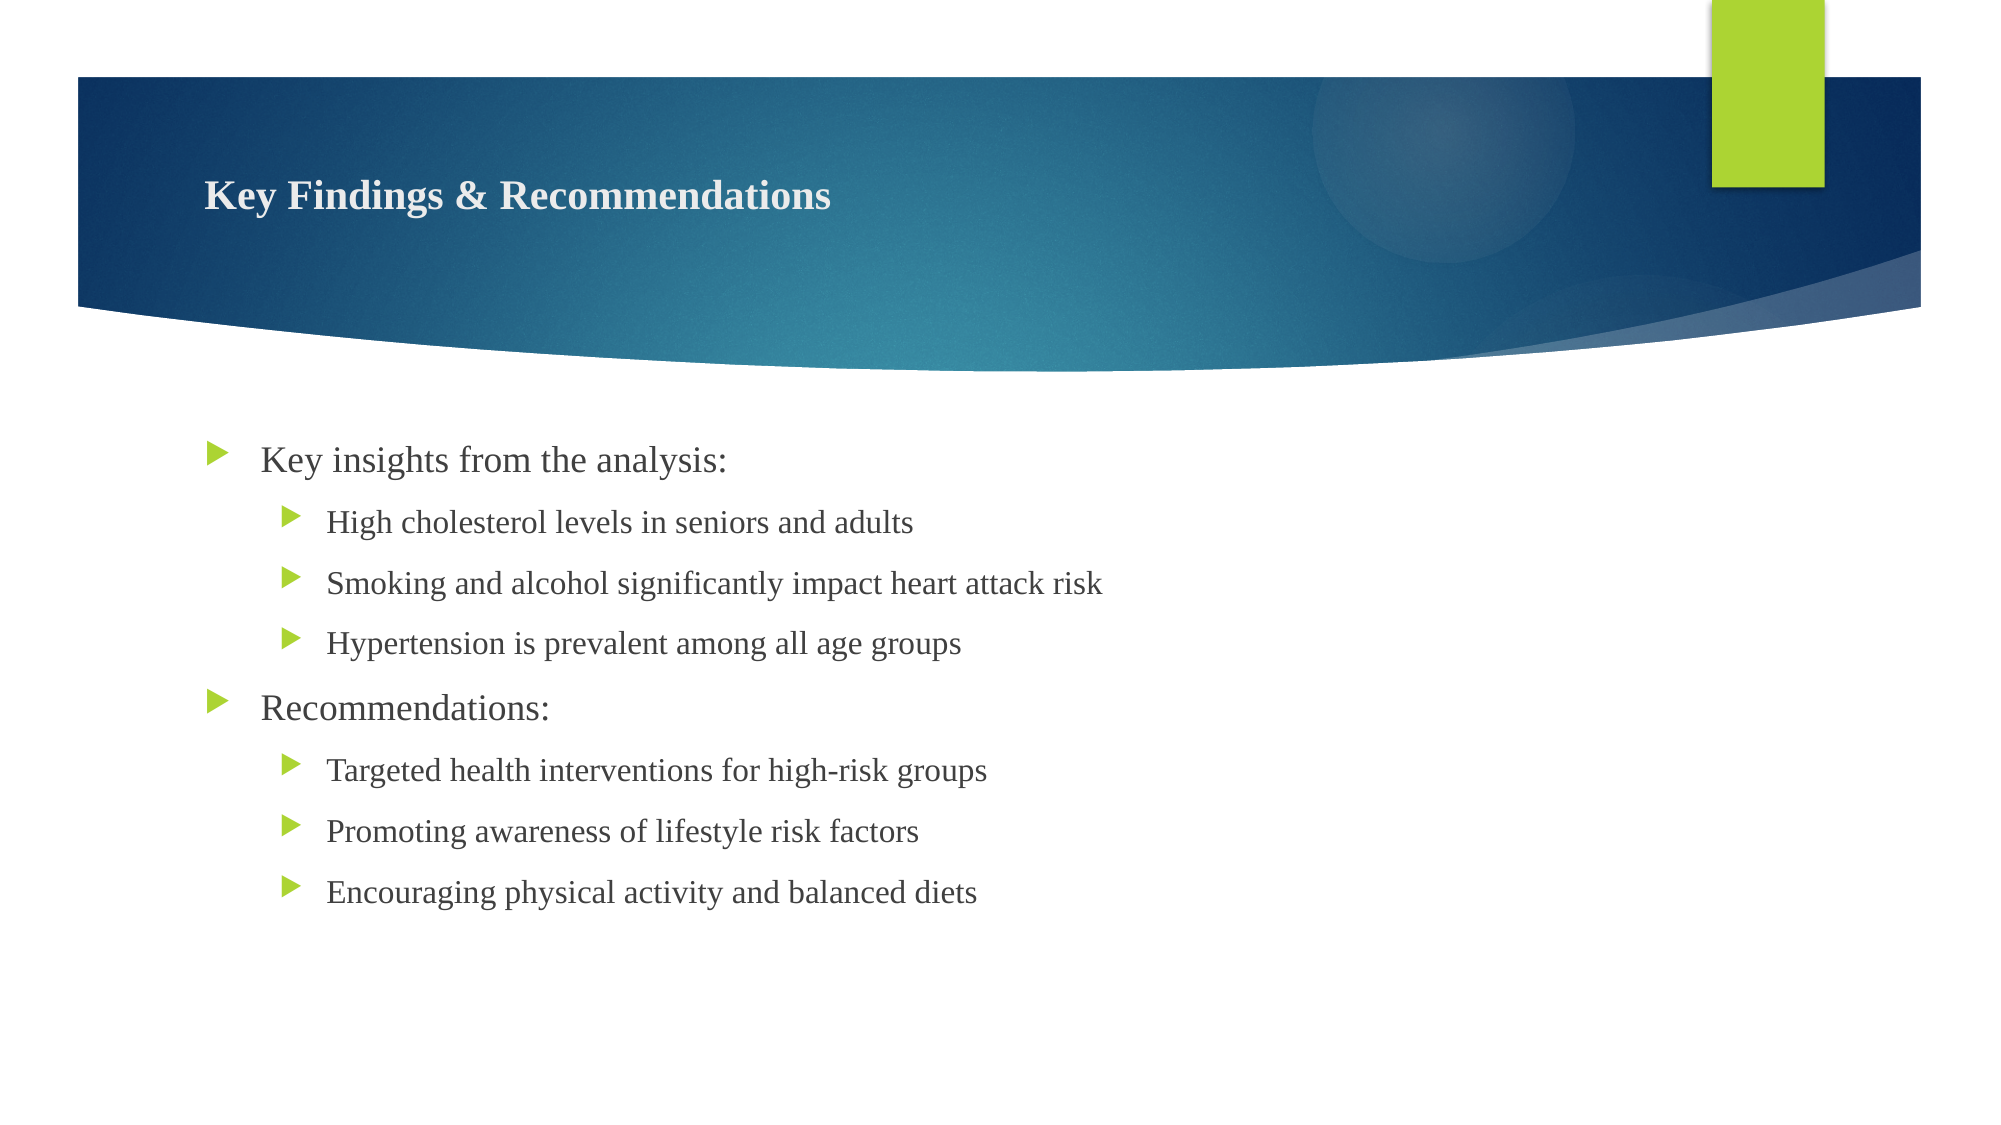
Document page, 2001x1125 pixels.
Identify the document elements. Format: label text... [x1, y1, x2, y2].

list Key insights from the analysis: High cholesterol levels in seniors and adults Smoking and alcohol significantly impact heart attack risk Hypertension is prevalent among all age groups Recommendations: Targeted health interventions for high-risk groups Promoting awareness of lifestyle risk factors Encouraging physical activity and balanced diets [189, 427, 1627, 988]
title Key Findings & Recommendations [189, 159, 1627, 276]
